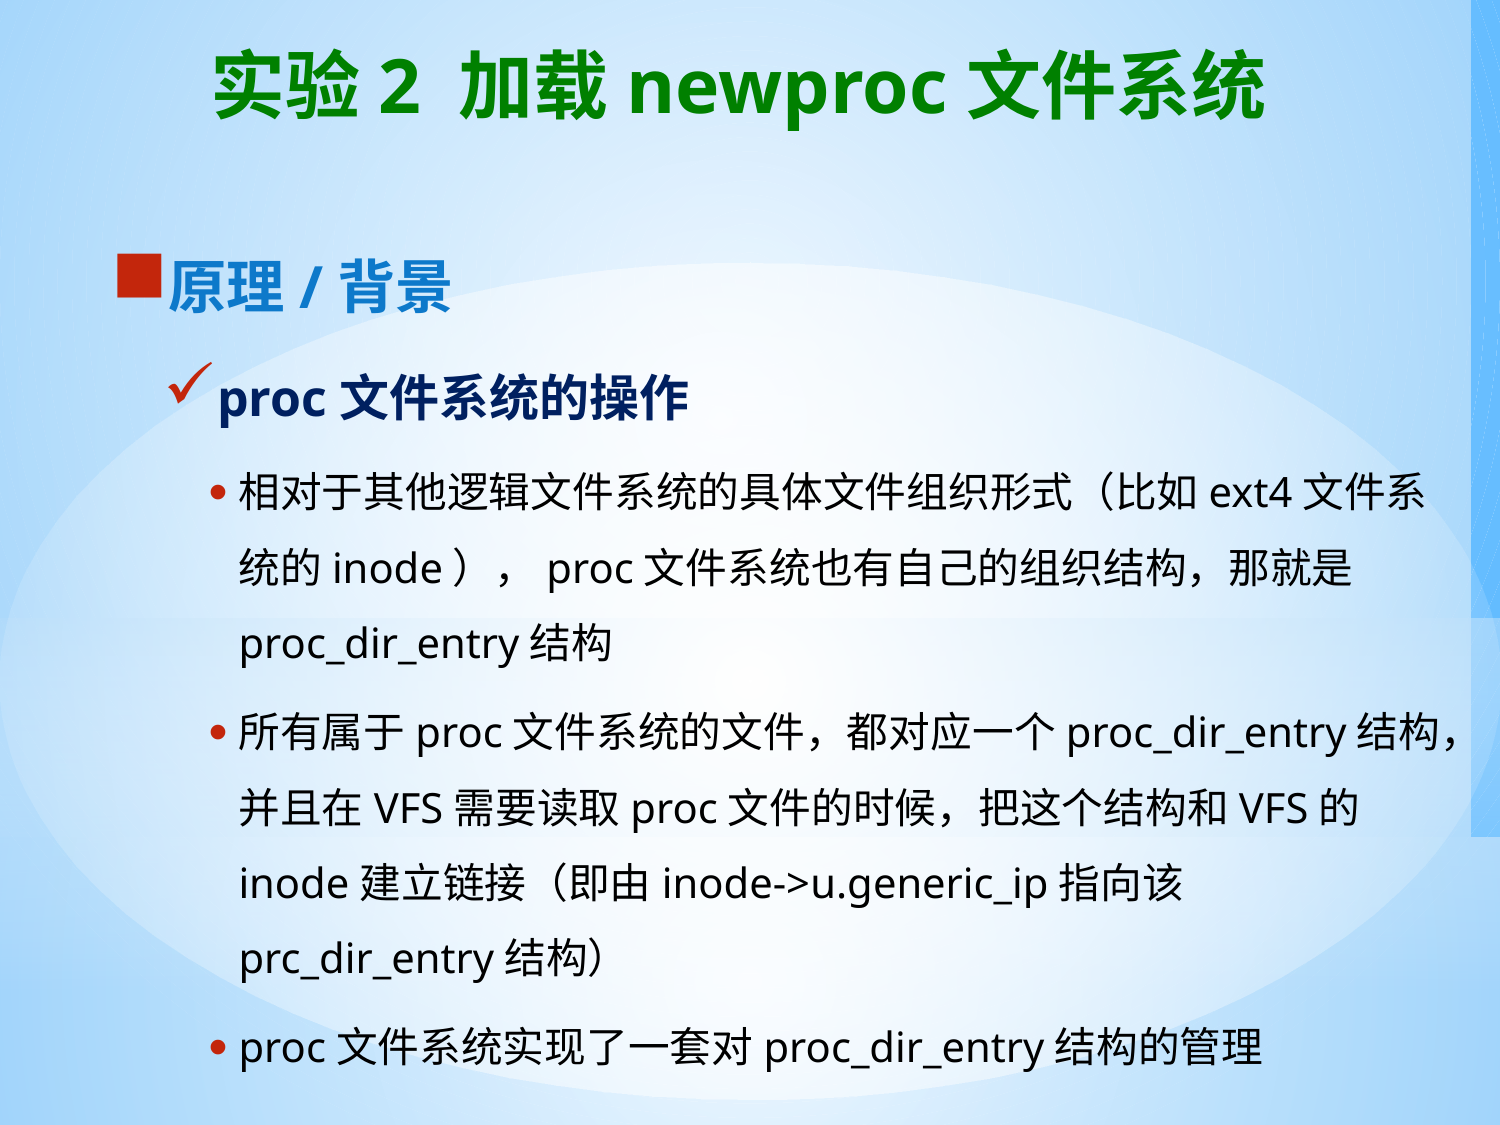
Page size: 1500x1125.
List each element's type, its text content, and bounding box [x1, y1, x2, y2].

title 实验2 加载newproc文件系统 [88, 30, 1388, 149]
list 原理/背景 proc文件系统的操作 相对于其他逻辑文件系统的具体文件组织形式（比如ext4文件系统的inode），proc文件系统也有自己的组织结构，那就是 proc_dir_entry结构 所有属于proc文件系统的文件，都对应一个proc_dir_entry结构，并且在VFS需要读取proc文件的时候，把这个结构和VFS的inode建立链接（即由inode->u.generic_ip指向该prc_dir_entry结构） proc文件系统实现了一套对proc_dir_entry结构的管理 [88, 208, 1459, 1094]
